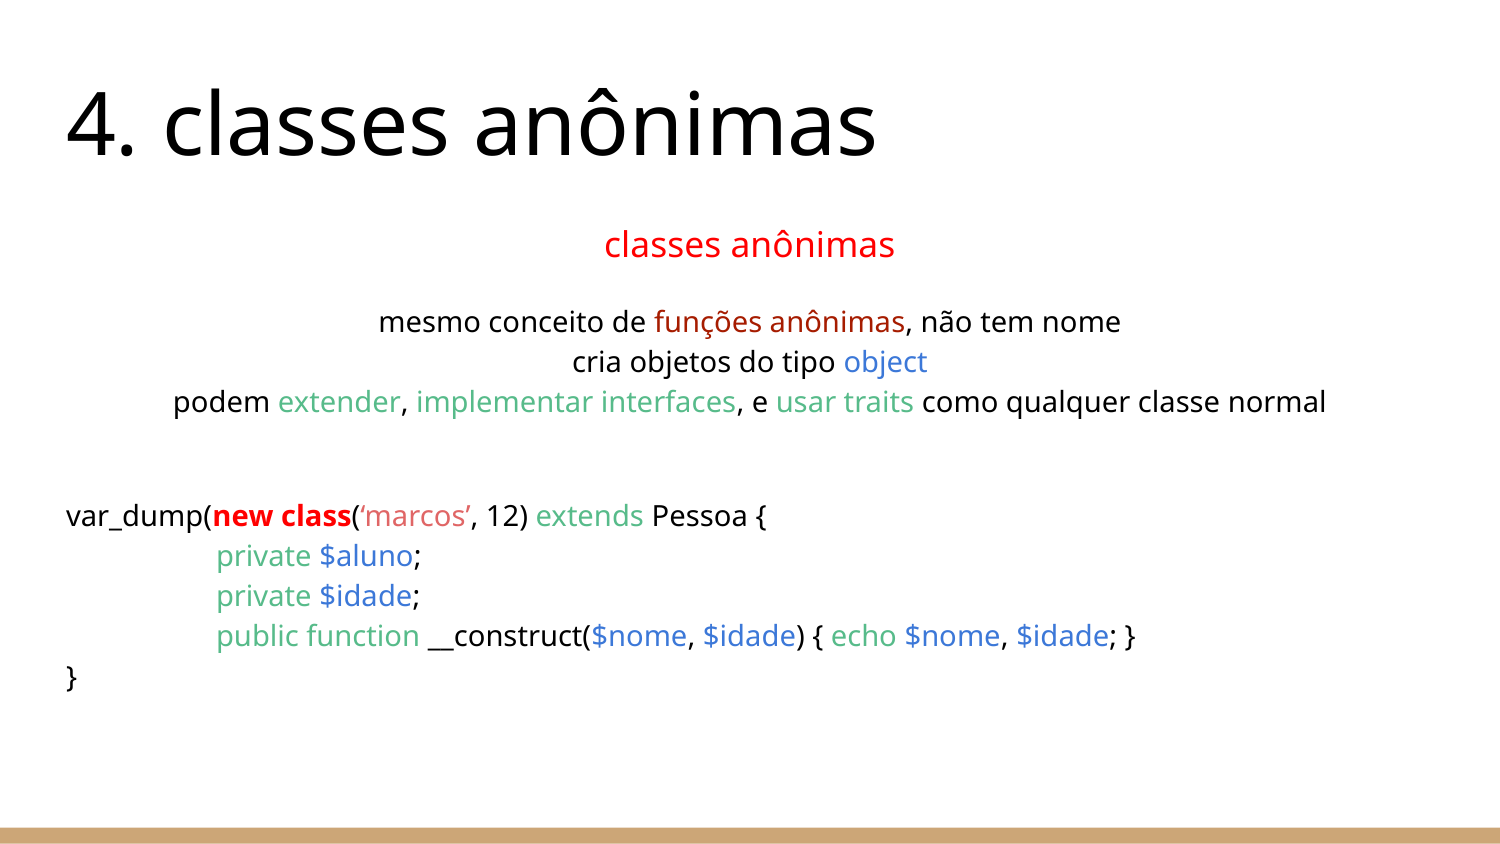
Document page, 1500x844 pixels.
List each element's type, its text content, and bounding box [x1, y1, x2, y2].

list classes anônimas mesmo conceito de funções anônimas, não tem nome cria objetos do tipo object podem extender, implementar interfaces, e usar traits como qualquer classe normal var_dump(new class(‘marcos’, 12) extends Pessoa { private $aluno; private $idade; public function __construct($nome, $idade) { echo $nome, $idade; } } [51, 200, 1449, 752]
title 4. classes anônimas [51, 51, 1449, 189]
